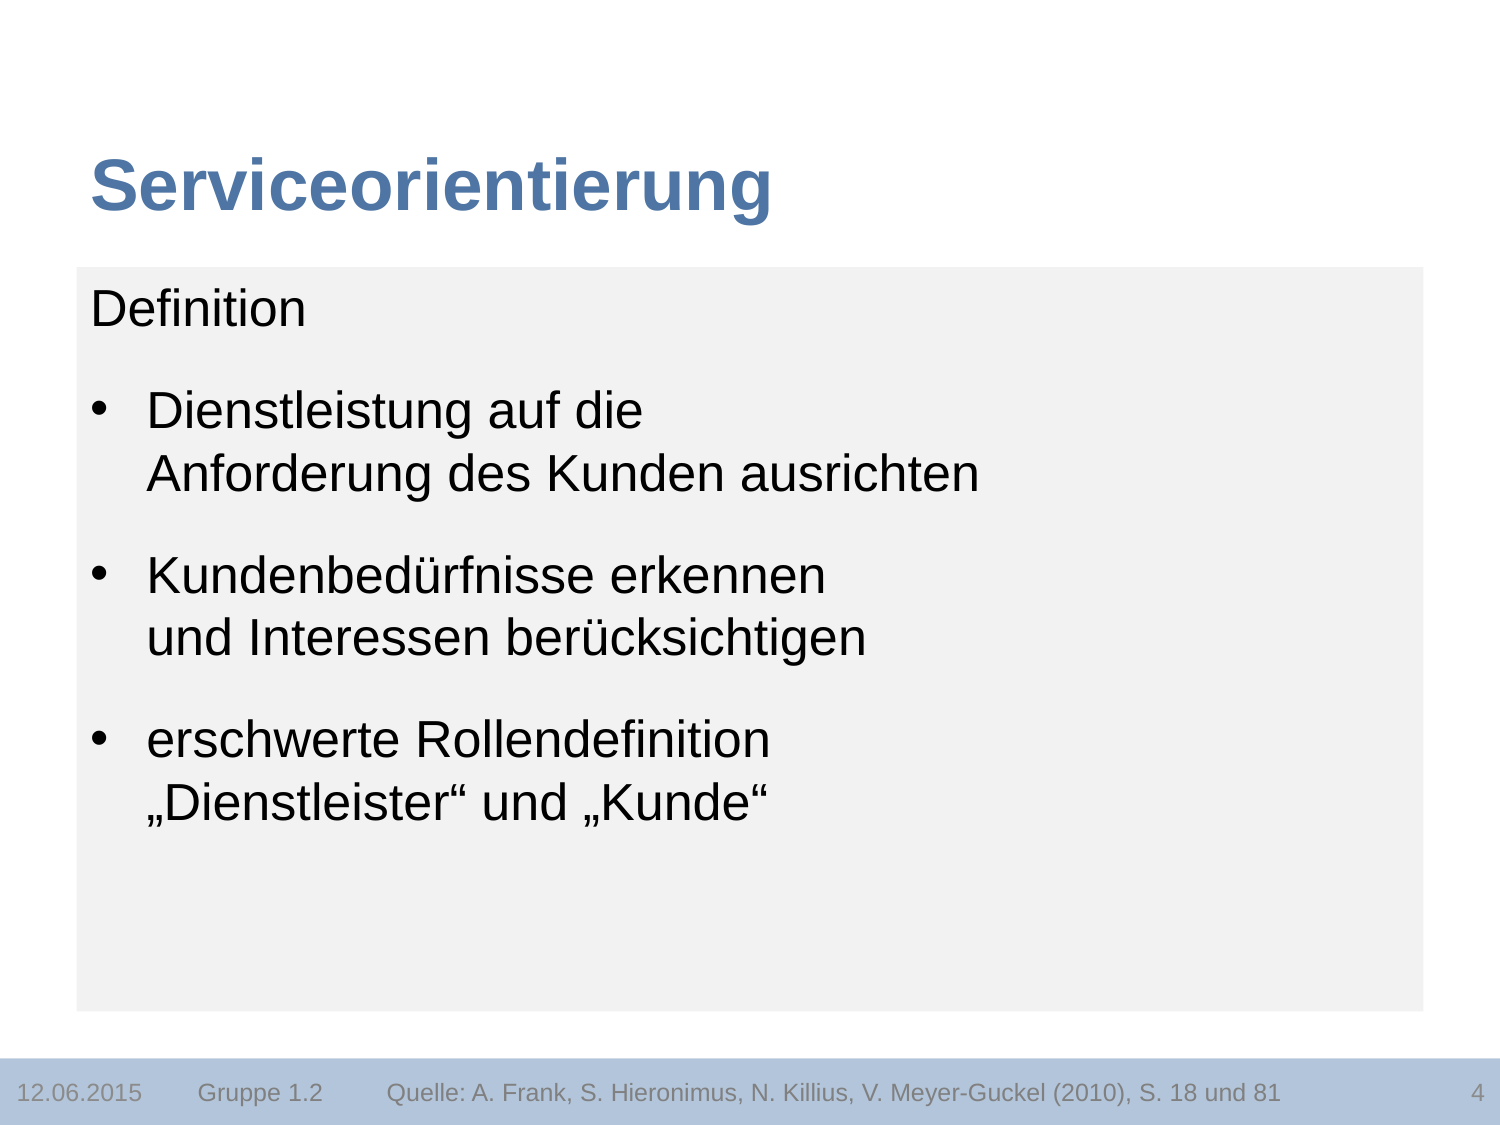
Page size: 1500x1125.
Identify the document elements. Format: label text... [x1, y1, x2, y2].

text_box [501, 119, 532, 181]
footer Gruppe 1.2 [183, 1058, 371, 1125]
title Serviceorientierung [75, 45, 1425, 233]
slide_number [1, 1058, 183, 1125]
text_box Quelle: A. Frank, S. Hieronimus, N. Killius, V. Meyer-Guckel (2010), S. 18 und 81 [371, 1058, 1412, 1125]
slide_number 4 [1412, 1058, 1500, 1125]
list Definition Dienstleistung auf die Anforderung des Kunden ausrichten Kundenbedürfnisse erkennen und Interessen berücksichtigen erschwerte Rollendefinition „Dienstleister“ und „Kunde“ [75, 267, 1425, 1005]
